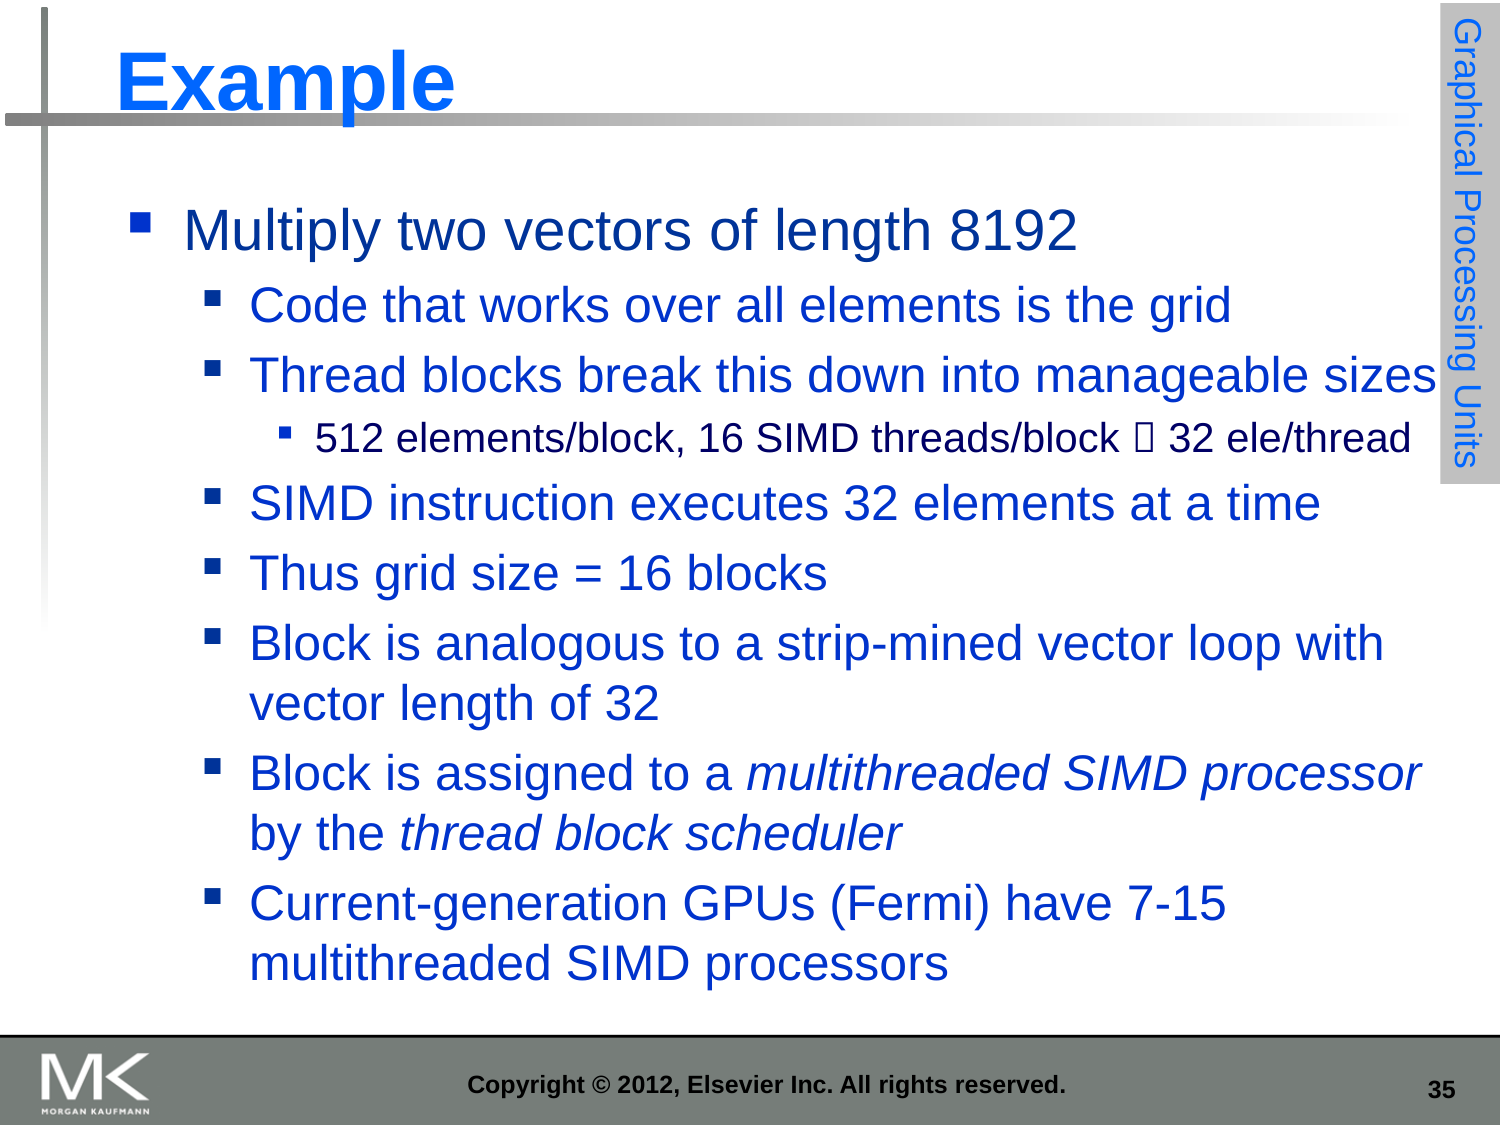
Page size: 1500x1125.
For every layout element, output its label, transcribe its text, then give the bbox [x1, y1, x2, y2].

text_box Graphical Processing Units [1440, 3, 1500, 484]
list Multiply two vectors of length 8192 Code that works over all elements is the grid Thread blocks break this down into manageable sizes 512 elements/block, 16 SIMD threads/block  32 ele/thread SIMD instruction executes 32 elements at a time Thus grid size = 16 blocks Block is analogous to a strip-mined vector loop with vector length of 32 Block is assigned to a multithreaded SIMD processor by the thread block scheduler Current-generation GPUs (Fermi) have 7-15 multithreaded SIMD processors [111, 184, 1470, 1024]
picture [29, 1046, 160, 1123]
footer Copyright © 2012, Elsevier Inc. All rights reserved. [170, 1046, 1365, 1106]
title Example [100, 18, 1440, 135]
